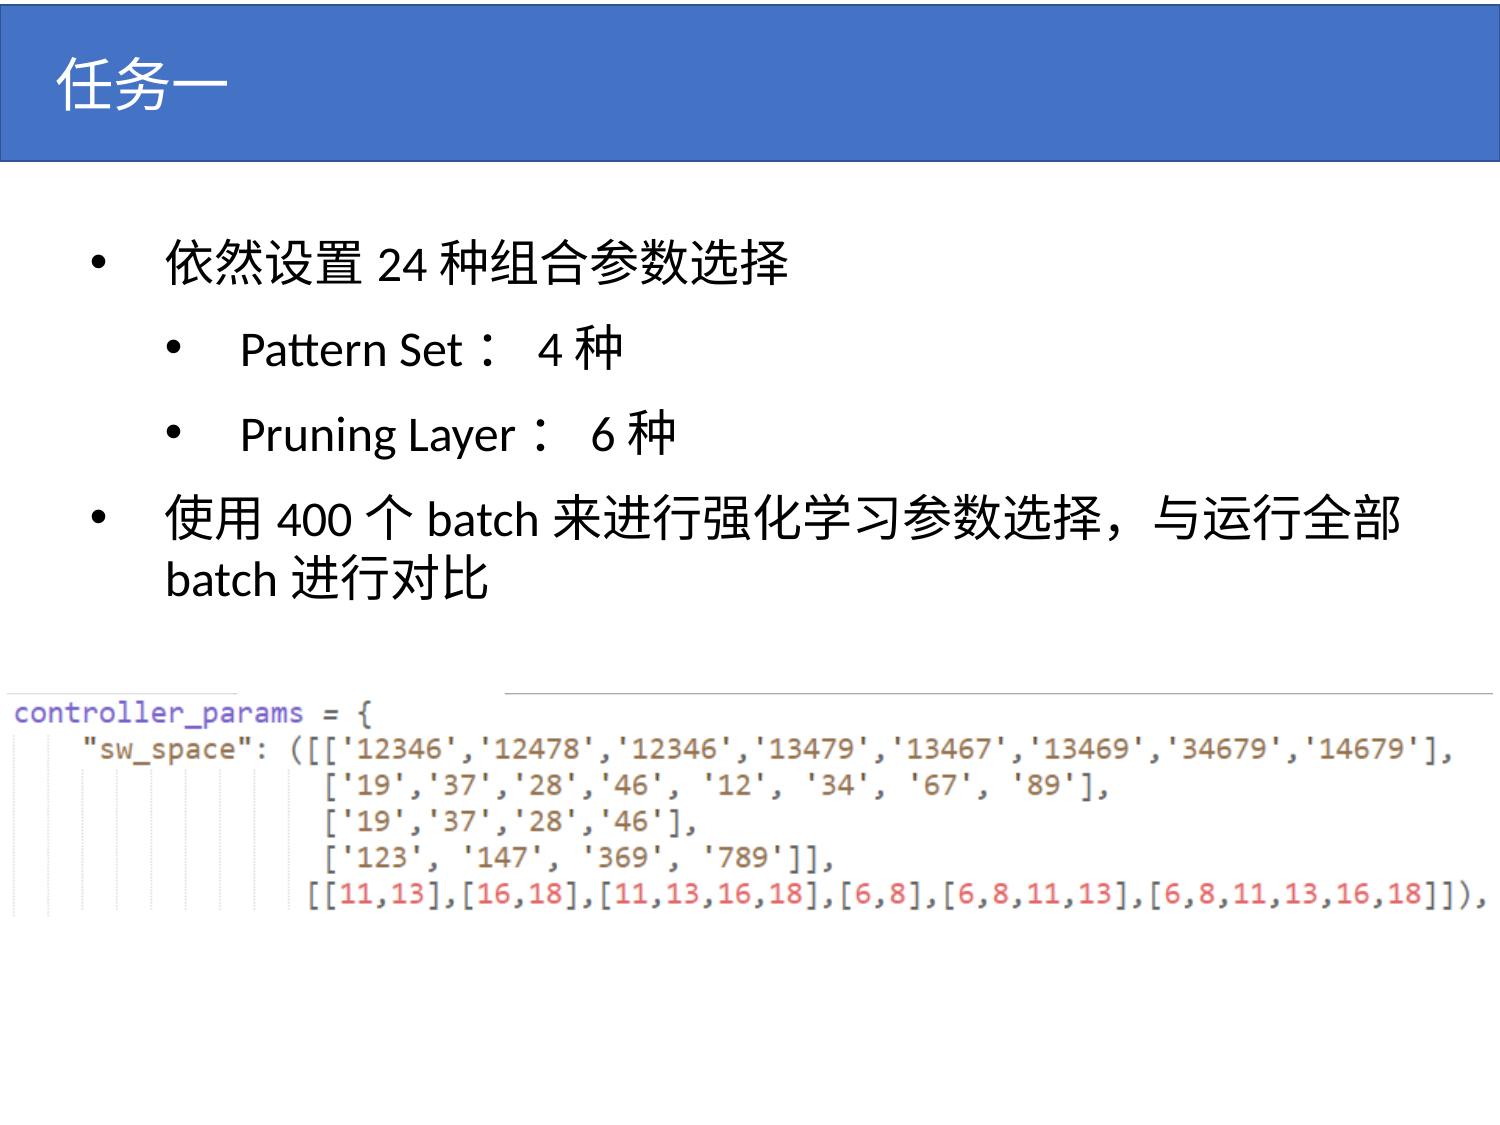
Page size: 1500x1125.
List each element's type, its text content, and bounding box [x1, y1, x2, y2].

text_box 依然设置24种组合参数选择 Pattern Set：4种 Pruning Layer：6种 使用400个batch来进行强化学习参数选择，与运行全部batch进行对比 [0, 223, 1493, 614]
picture [6, 693, 1493, 918]
text_box [0, 4, 1500, 162]
text_box 任务一 [40, 40, 246, 126]
